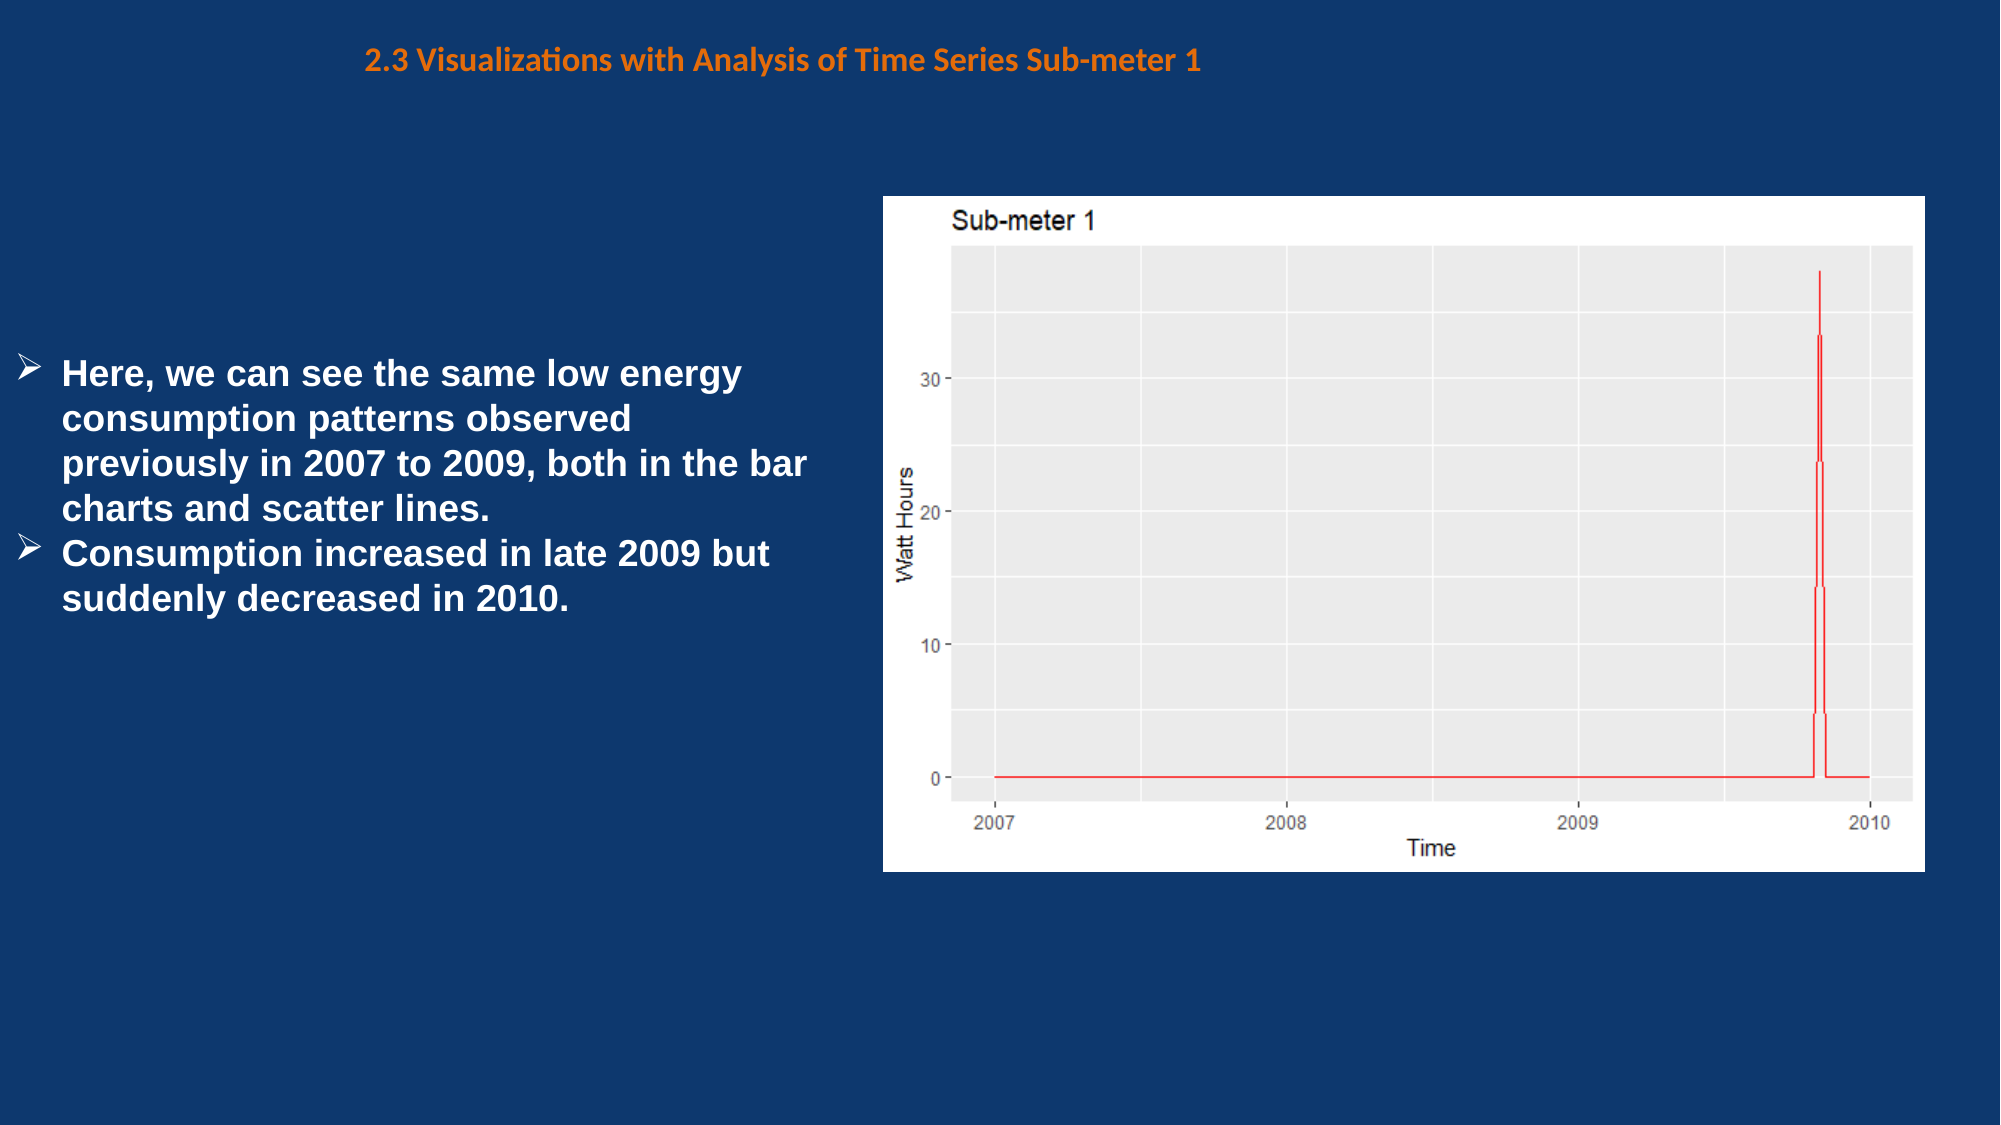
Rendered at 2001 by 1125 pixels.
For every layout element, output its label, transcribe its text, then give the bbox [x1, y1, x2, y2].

title 2.3 Visualizations with Analysis of Time Series Sub-meter 1 [349, 28, 1589, 129]
text_box Here, we can see the same low energy consumption patterns observed previously in 2007 to 2009, both in the bar charts and scatter lines. Consumption increased in late 2009 but suddenly decreased in 2010. [0, 341, 829, 627]
picture [882, 195, 1925, 872]
